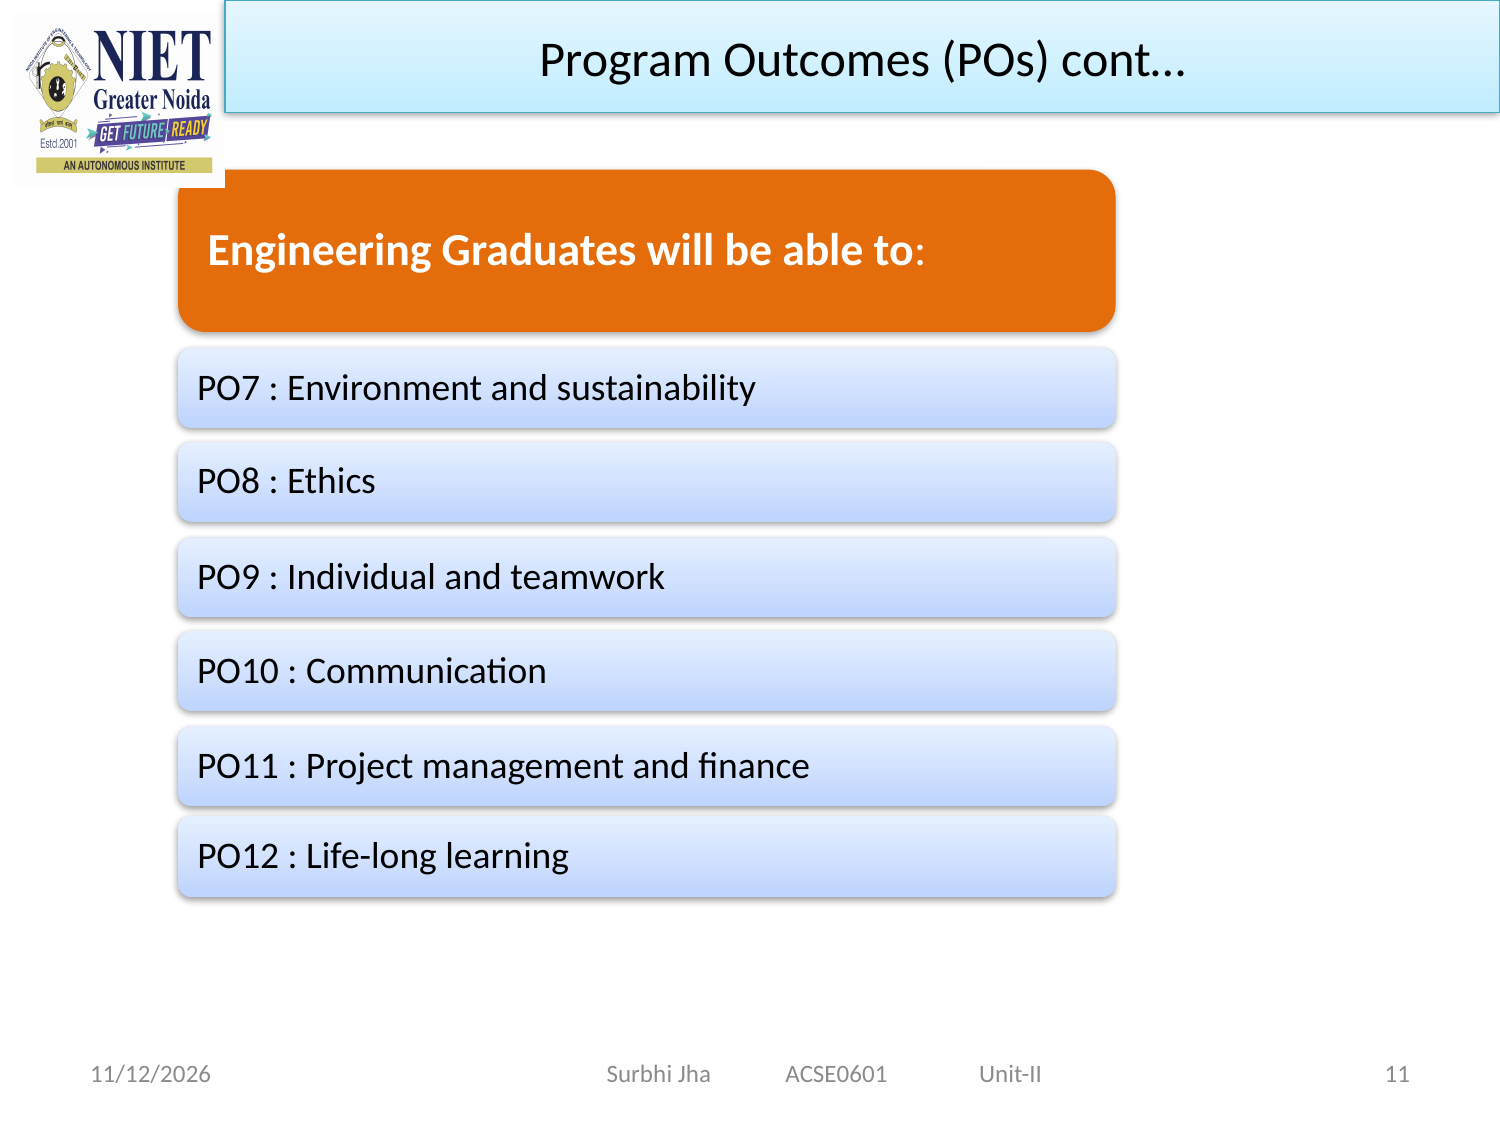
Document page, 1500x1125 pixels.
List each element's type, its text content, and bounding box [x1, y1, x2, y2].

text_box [177, 535, 1116, 619]
footer Surbhi Jha ACSE0601 Unit-II [412, 1042, 1238, 1103]
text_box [177, 346, 1116, 430]
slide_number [75, 1042, 412, 1103]
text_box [177, 163, 1116, 338]
slide_number 11 [1238, 1042, 1425, 1103]
picture [13, 13, 226, 188]
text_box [177, 440, 1116, 524]
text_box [177, 629, 1116, 713]
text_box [177, 723, 1116, 807]
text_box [177, 815, 1116, 899]
text_box Program Outcomes (POs) cont… [224, 0, 1500, 113]
